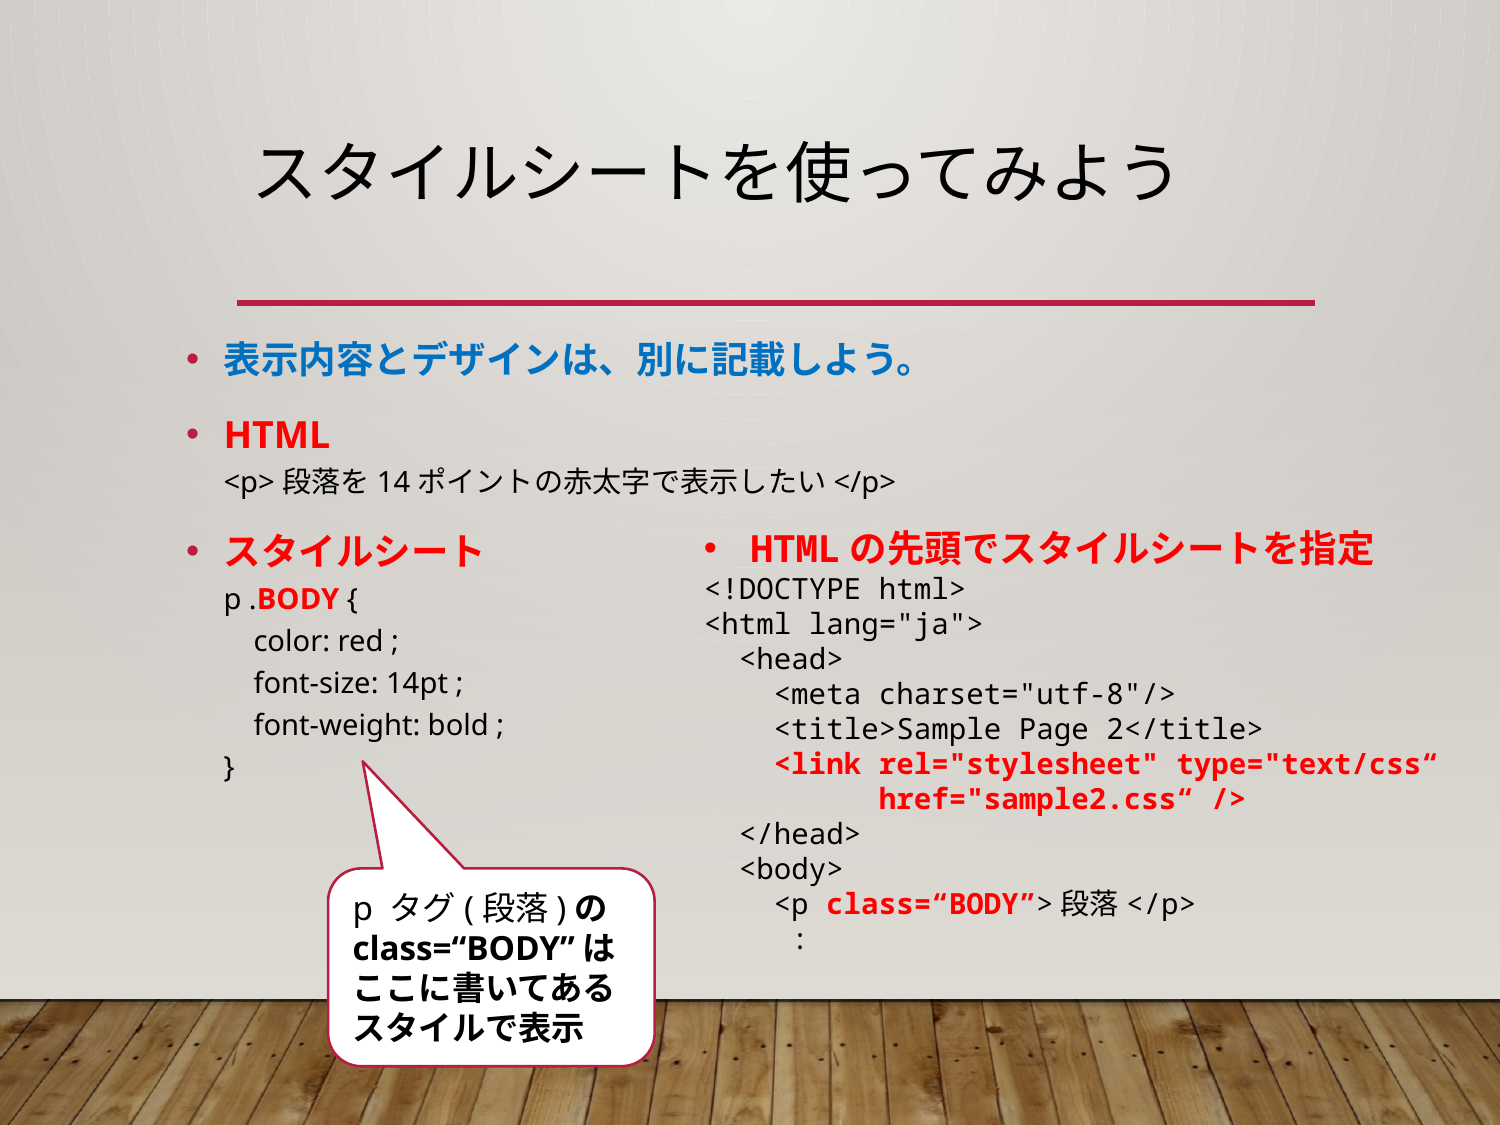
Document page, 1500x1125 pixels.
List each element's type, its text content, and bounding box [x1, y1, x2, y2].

text_box HTMLの先頭でスタイルシートを指定 <!DOCTYPE html> <html lang="ja"> <head> <meta charset="utf-8"/> <title>Sample Page 2</title> <link rel="stylesheet" type="text/css“ href="sample2.css“ /> </head> <body> <p class=“BODY”>段落</p> : [688, 517, 1500, 963]
picture [0, 999, 1500, 1125]
list 表示内容とデザインは、別に記載しよう。 HTML <p>段落を14ポイントの赤太字で表示したい</p> スタイルシート p .BODY { color: red ; font-size: 14pt ; font-weight: bold ; } [171, 319, 1250, 886]
text_box p タグ(段落)の class=“BODY”は ここに書いてあるスタイルで表示 [326, 760, 656, 1068]
title スタイルシートを使ってみよう [236, 131, 1315, 305]
